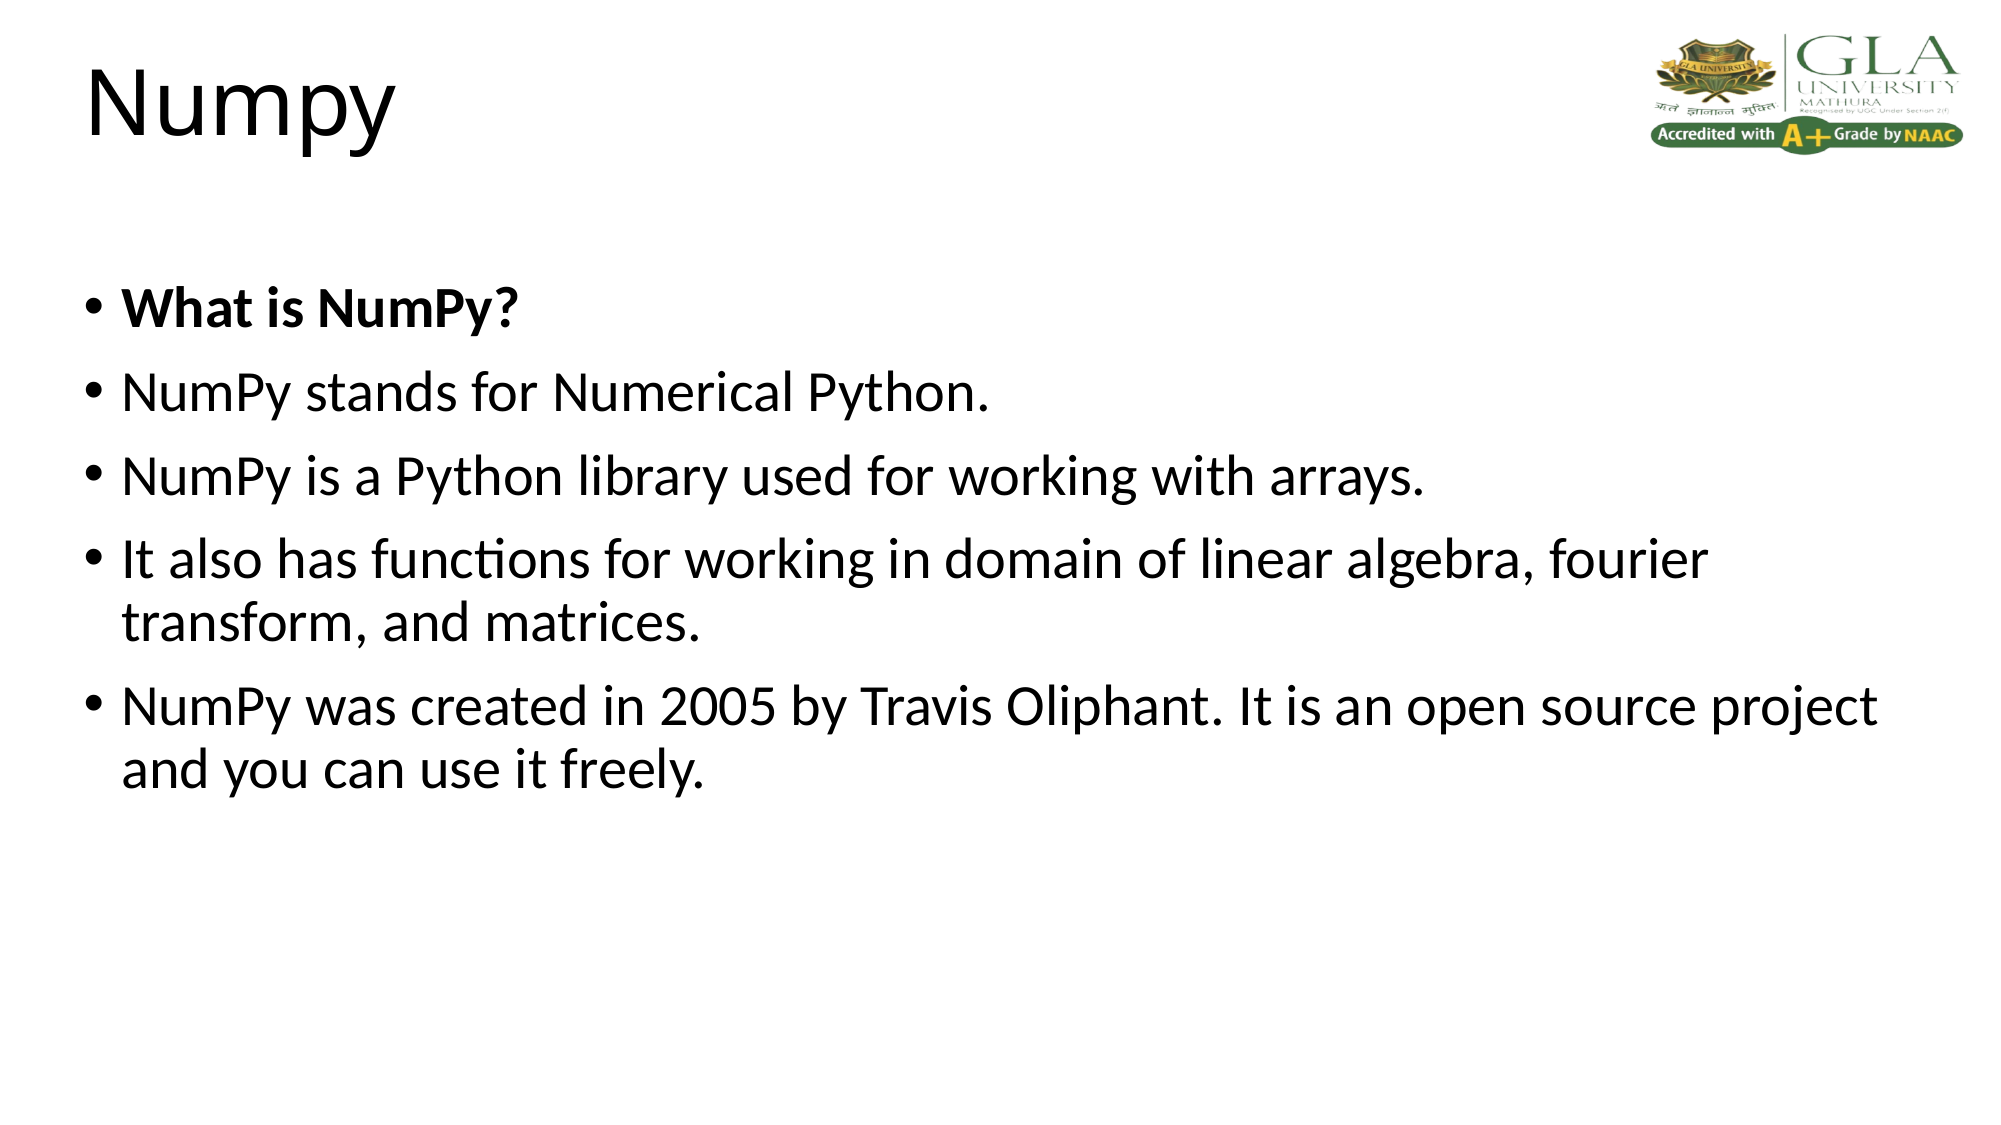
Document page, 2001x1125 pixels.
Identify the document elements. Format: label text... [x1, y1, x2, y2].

list What is NumPy? NumPy stands for Numerical Python. NumPy is a Python library used for working with arrays. It also has functions for working in domain of linear algebra, fourier transform, and matrices. NumPy was created in 2005 by Travis Oliphant. It is an open source project and you can use it freely. [68, 269, 1916, 984]
title Numpy [68, 52, 1599, 269]
picture [1635, 0, 1983, 162]
